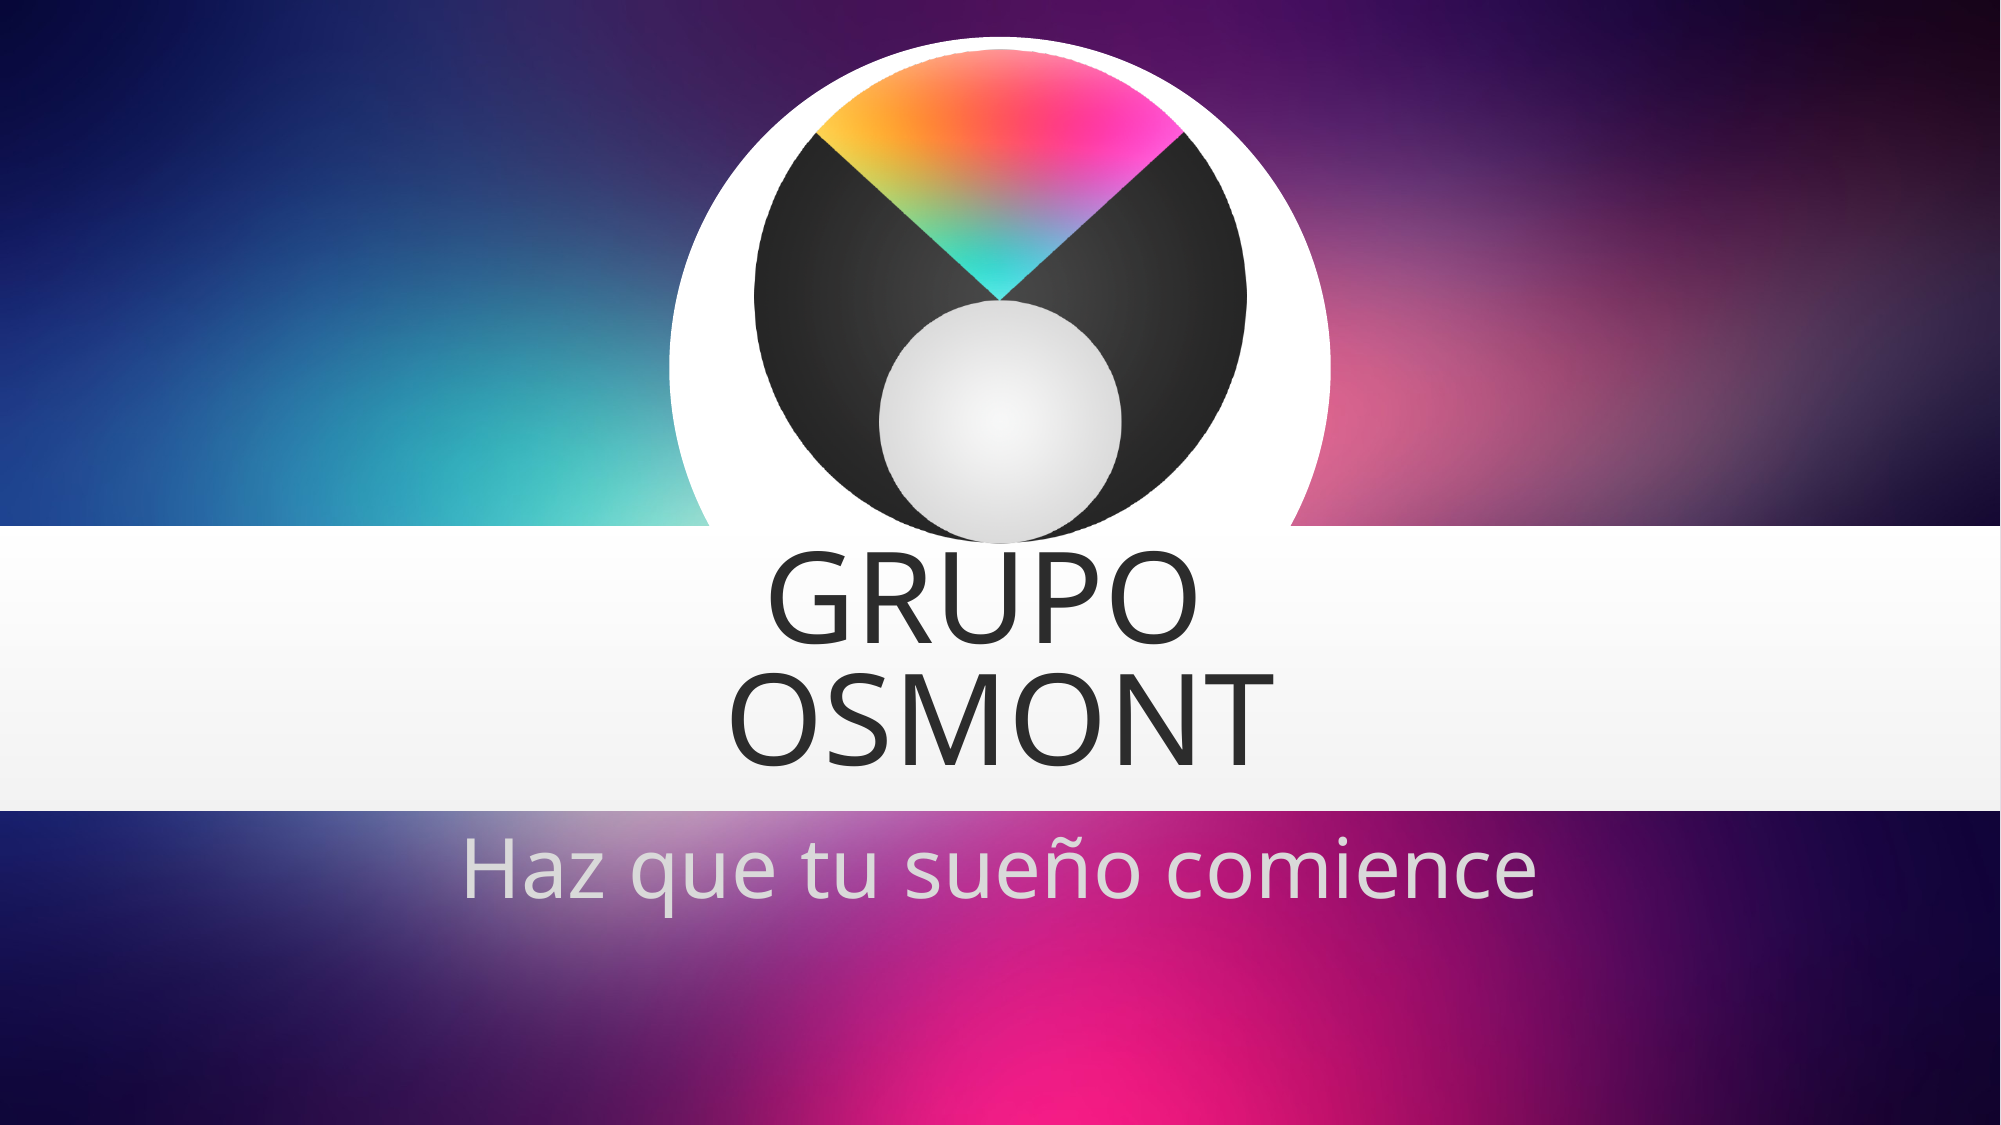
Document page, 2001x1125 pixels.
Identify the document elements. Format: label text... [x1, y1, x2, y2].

title Grupo OSMONT [0, 526, 2000, 811]
picture [0, 0, 2001, 1125]
text_box [1267, 172, 1331, 526]
list Haz que tu sueño comience [436, 818, 1563, 1035]
text_box [669, 172, 733, 526]
